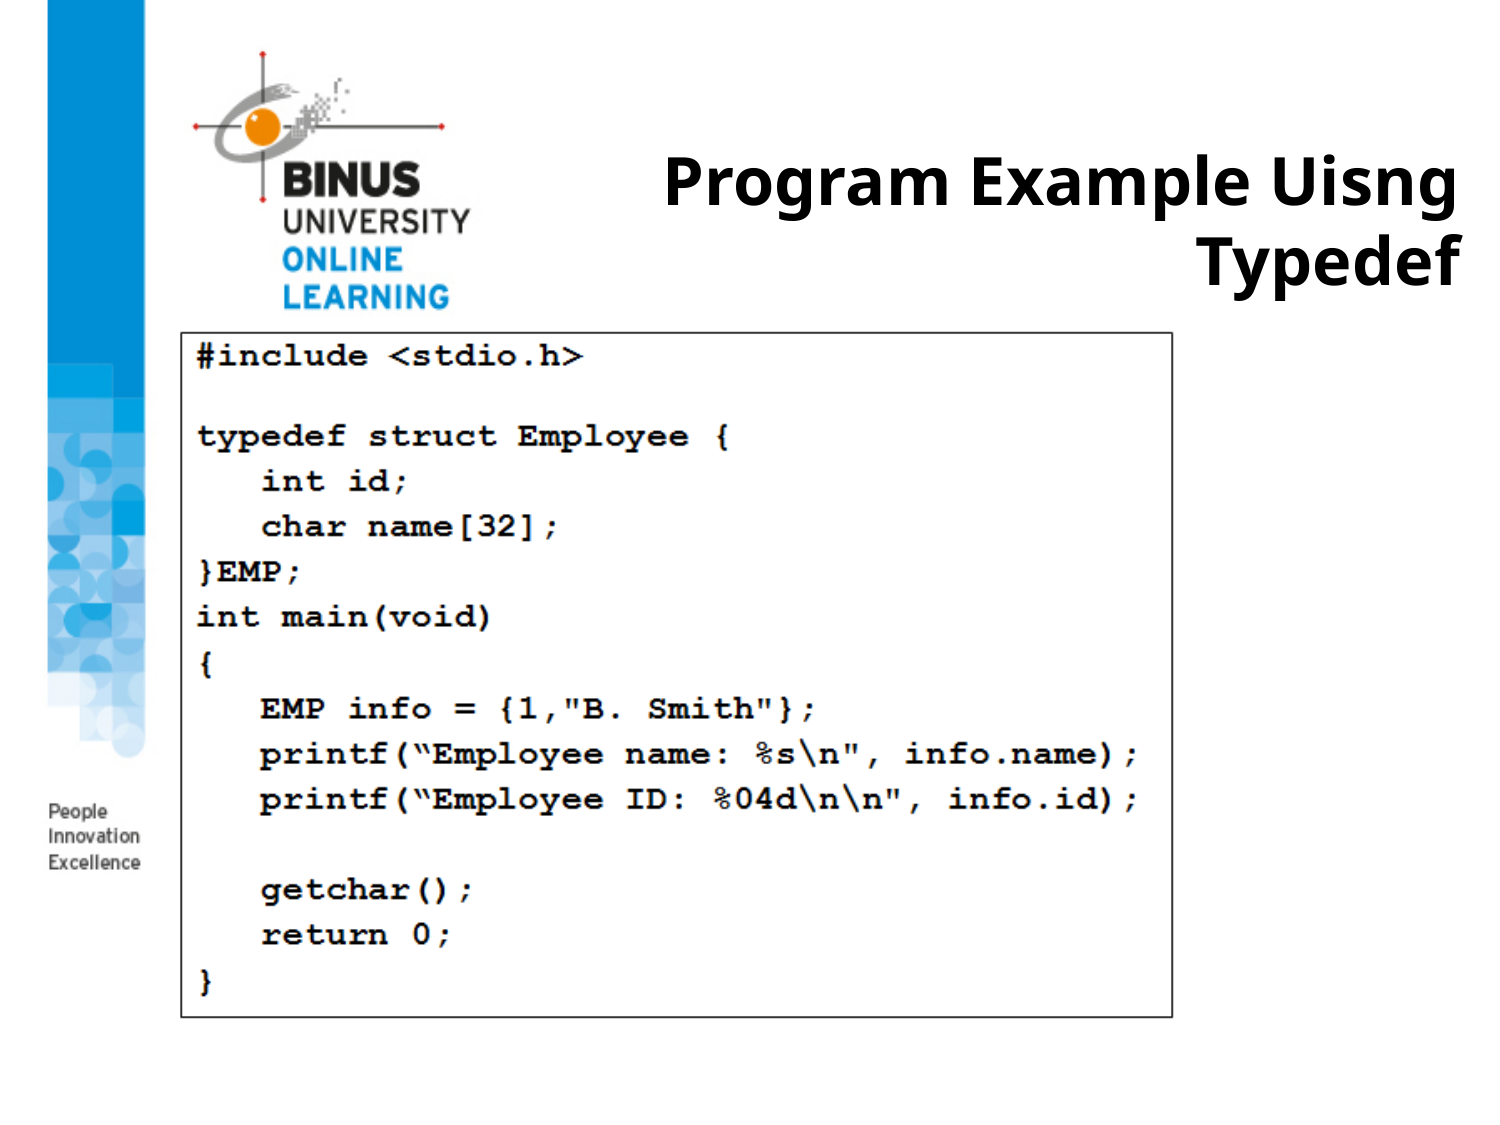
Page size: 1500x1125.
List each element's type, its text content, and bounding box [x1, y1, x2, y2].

picture [0, 0, 1500, 1125]
title Program Example Uisng Typedef [549, 125, 1475, 313]
